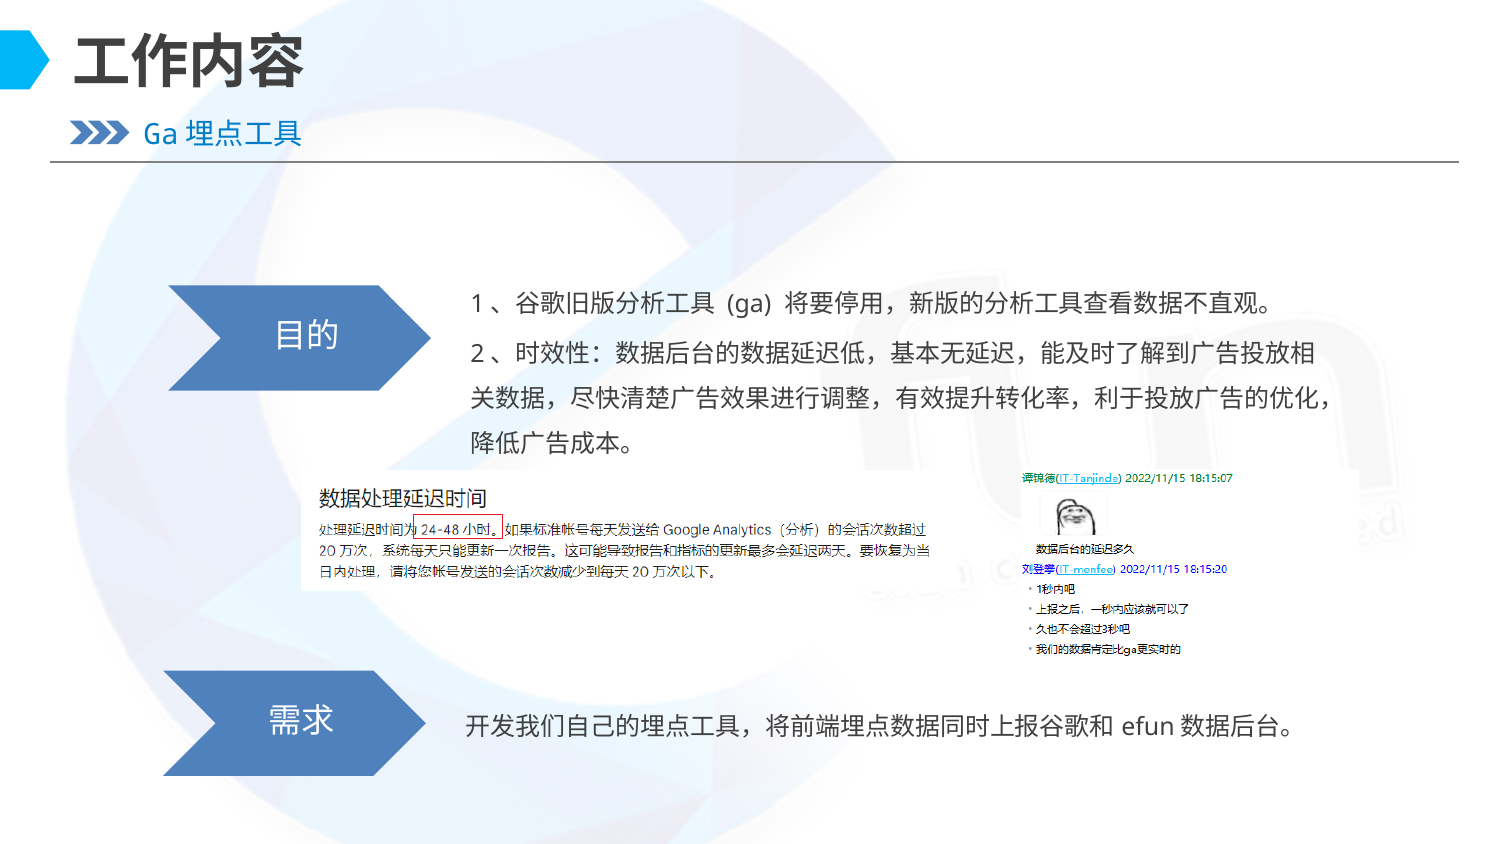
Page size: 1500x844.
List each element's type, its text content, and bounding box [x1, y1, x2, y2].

text_box 1、谷歌旧版分析工具 (ga) 将要停用，新版的分析工具查看数据不直观。 2、时效性：数据后台的数据延迟低，基本无延迟，能及时了解到广告投放相关数据，尽快清楚广告效果进行调整，有效提升转化率，利于投放广告的优化，降低广告成本。 [455, 265, 1354, 470]
text_box Ga埋点工具 [128, 111, 318, 158]
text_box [0, 16, 323, 104]
text_box [67, 118, 96, 147]
text_box [85, 118, 114, 147]
picture [0, 0, 1500, 844]
text_box [104, 118, 128, 147]
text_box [162, 670, 427, 777]
text_box 开发我们自己的埋点工具，将前端埋点数据同时上报谷歌和efun数据后台。 [450, 688, 1349, 752]
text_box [167, 285, 432, 391]
